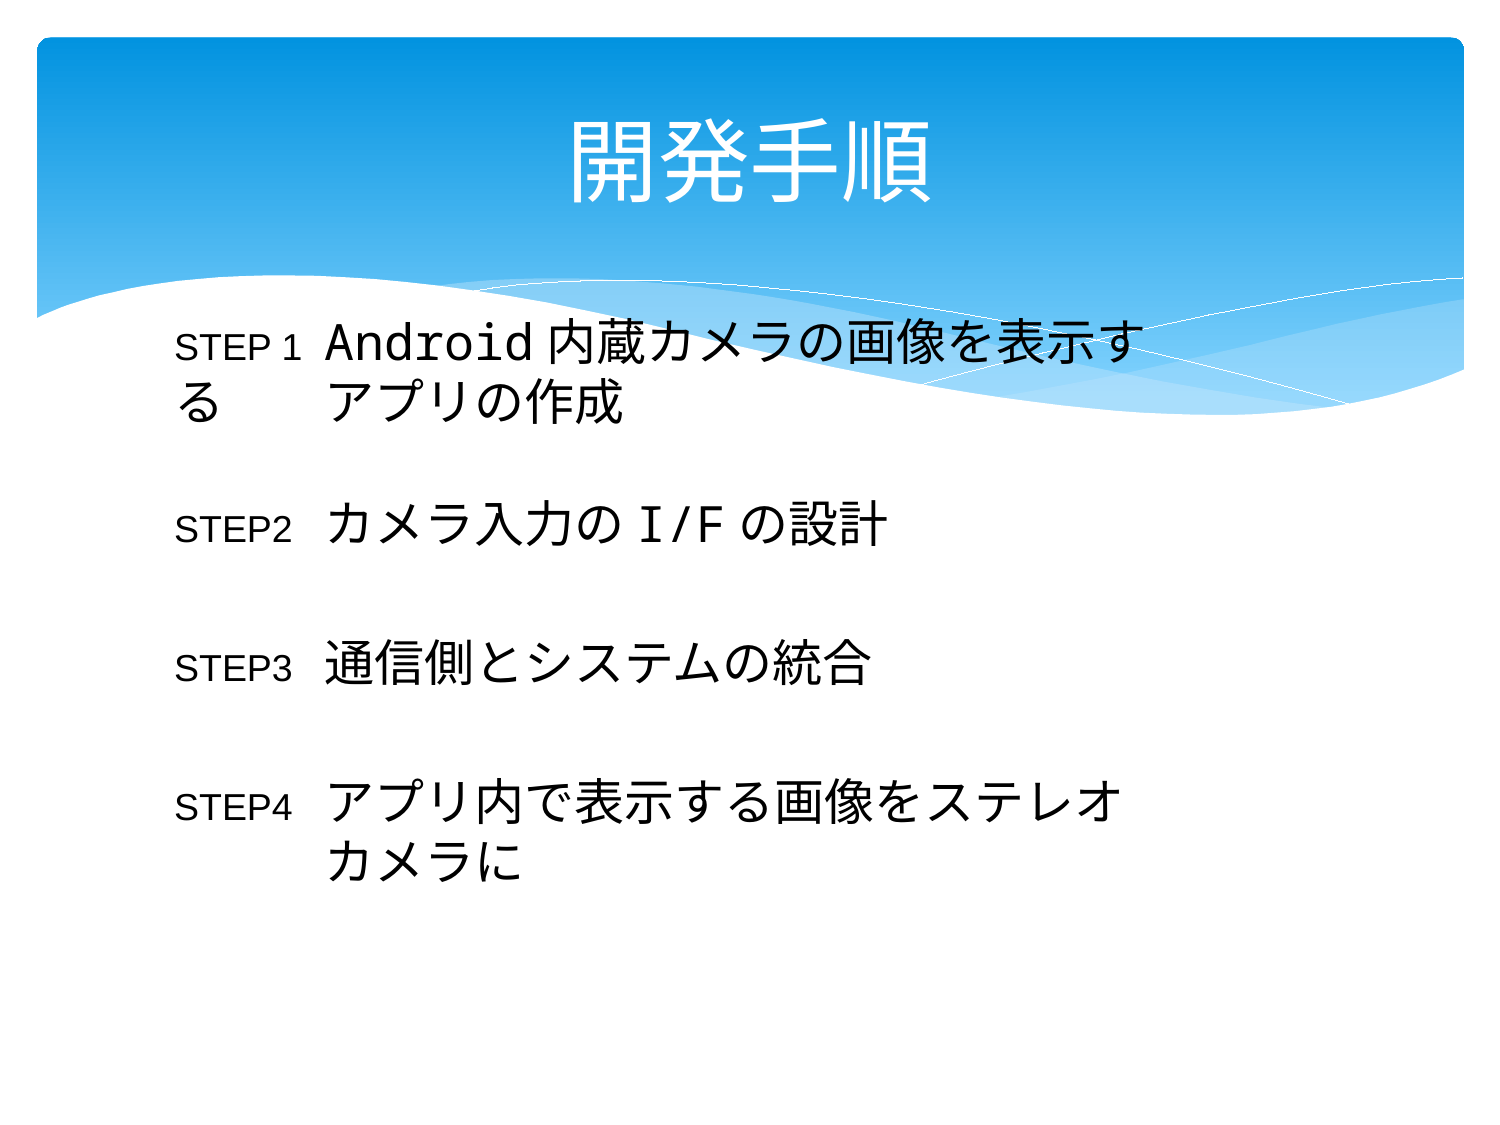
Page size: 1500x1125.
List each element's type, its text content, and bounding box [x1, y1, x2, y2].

text_box STEP 1 Android内蔵カメラの画像を表示する アプリの作成 [159, 302, 1199, 438]
title 開発手順 [75, 55, 1425, 261]
text_box STEP3 通信側とシステムの統合 [159, 623, 1105, 699]
text_box STEP2 カメラ入力のI/Fの設計 [159, 485, 1128, 561]
text_box STEP4 アプリ内で表示する画像をステレオ カメラに [159, 763, 1199, 898]
